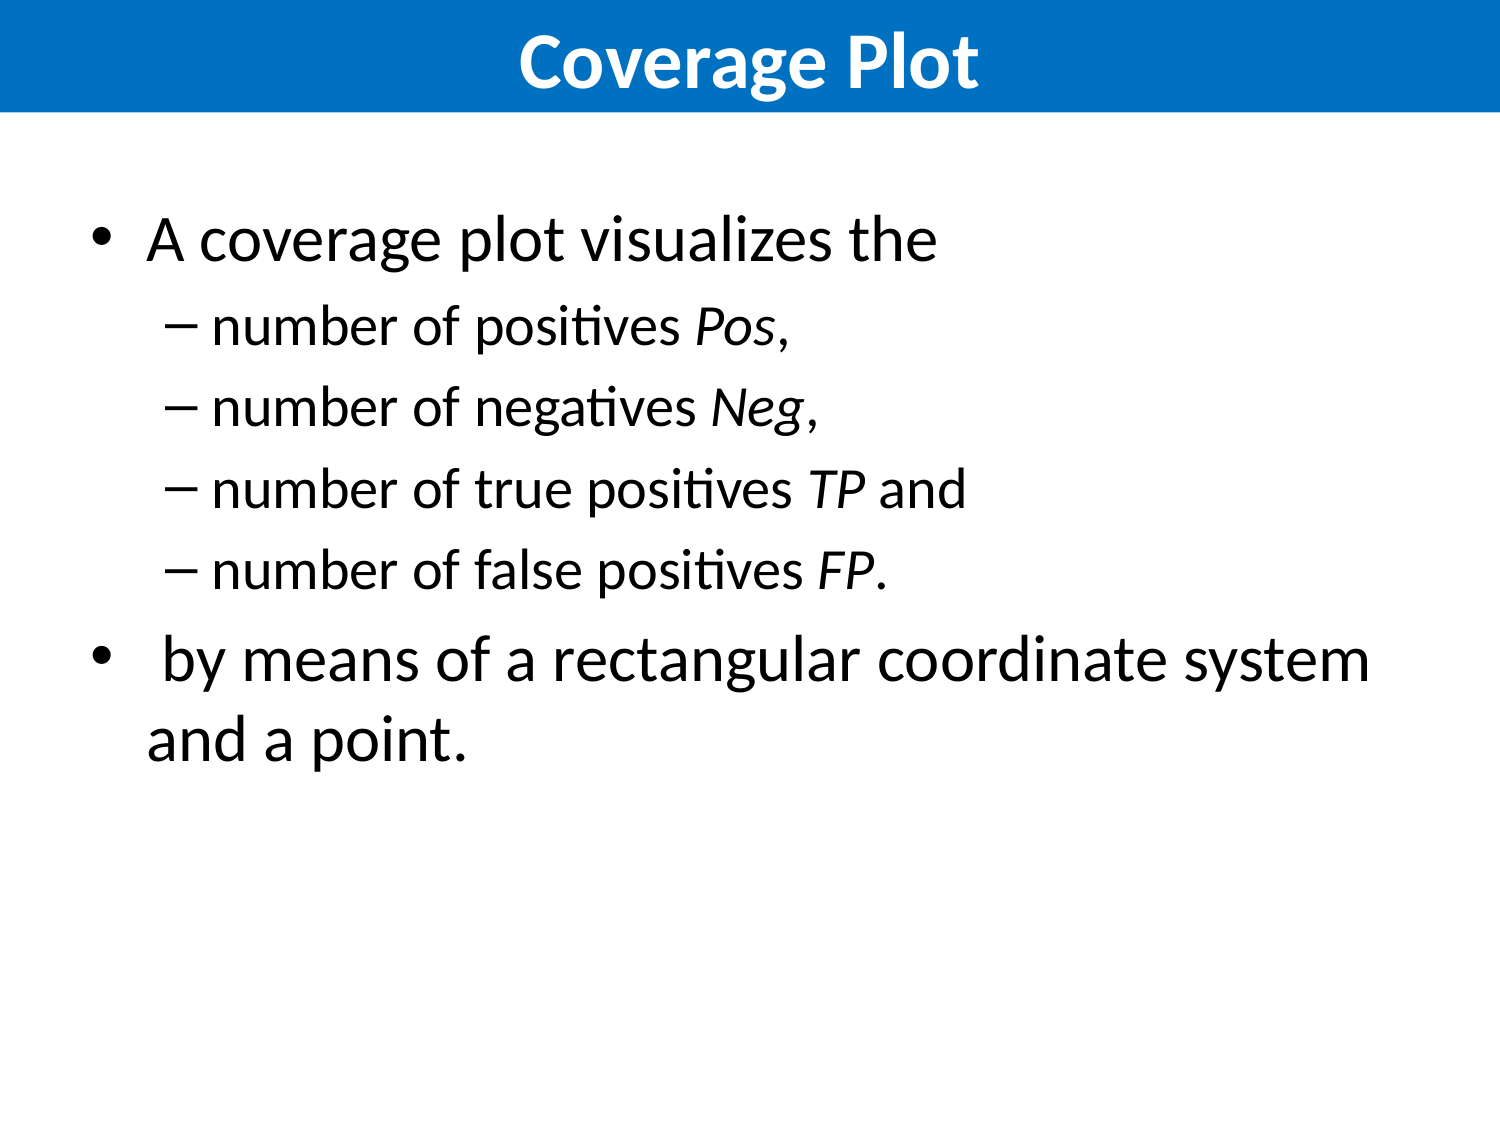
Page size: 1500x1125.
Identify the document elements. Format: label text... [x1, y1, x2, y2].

text_box Coverage Plot [0, 0, 1500, 113]
list A coverage plot visualizes the number of positives Pos, number of negatives Neg, number of true positives TP and number of false positives FP. by means of a rectangular coordinate system and a point. [75, 187, 1425, 1005]
